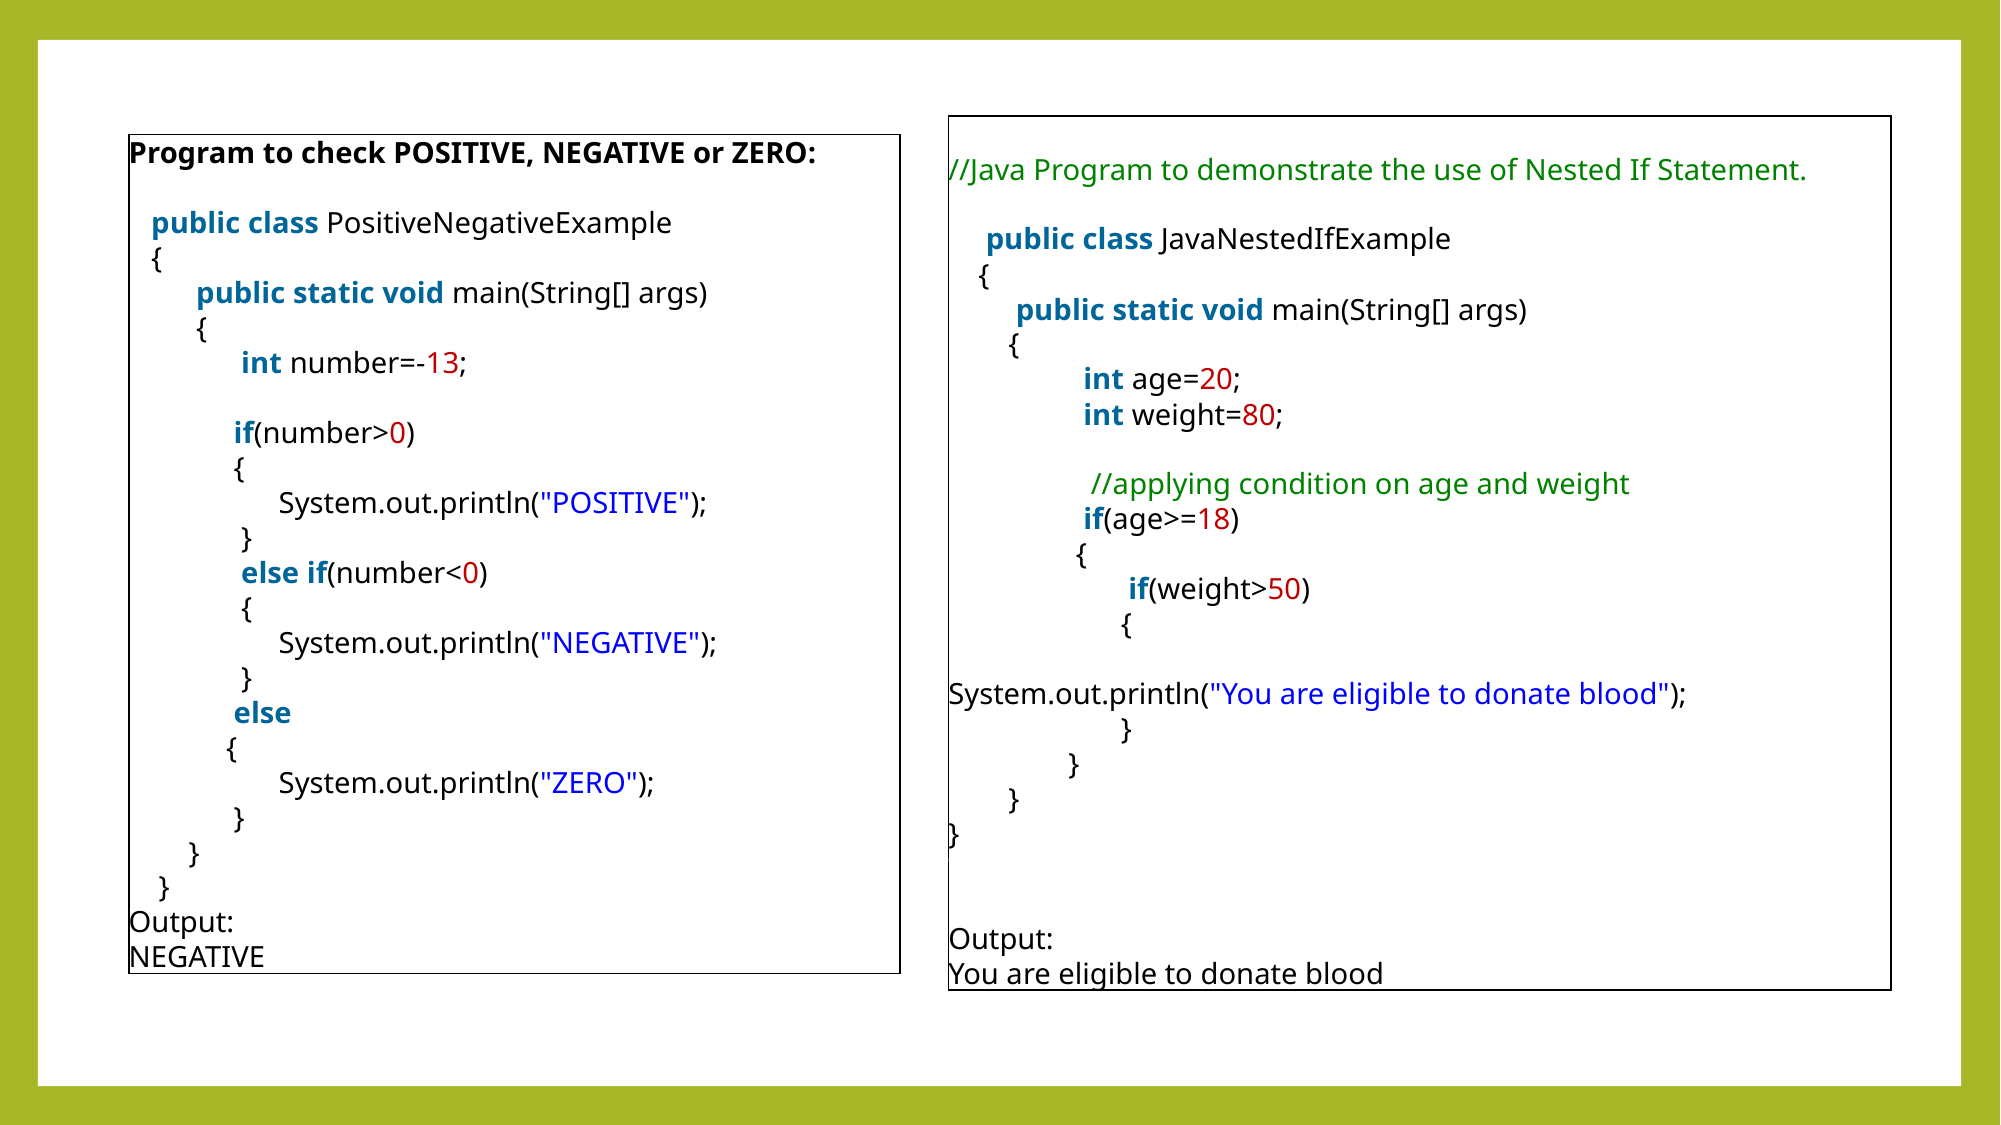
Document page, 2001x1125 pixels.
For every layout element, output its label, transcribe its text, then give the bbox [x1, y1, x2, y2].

text_box Program to check POSITIVE, NEGATIVE or ZERO: public class PositiveNegativeExample { public static void main(String[] args) { int number=-13; if(number>0) { System.out.println("POSITIVE"); } else if(number<0) { System.out.println("NEGATIVE"); } else { System.out.println("ZERO"); } } } Output: NEGATIVE [128, 134, 900, 974]
text_box //Java Program to demonstrate the use of Nested If Statement. public class JavaNestedIfExample { public static void main(String[] args) { int age=20; int weight=80; //applying condition on age and weight if(age>=18) { if(weight>50) { System.out.println("You are eligible to donate blood"); } } } } Test it No Output: You are eligible to donate blood [948, 116, 1891, 990]
